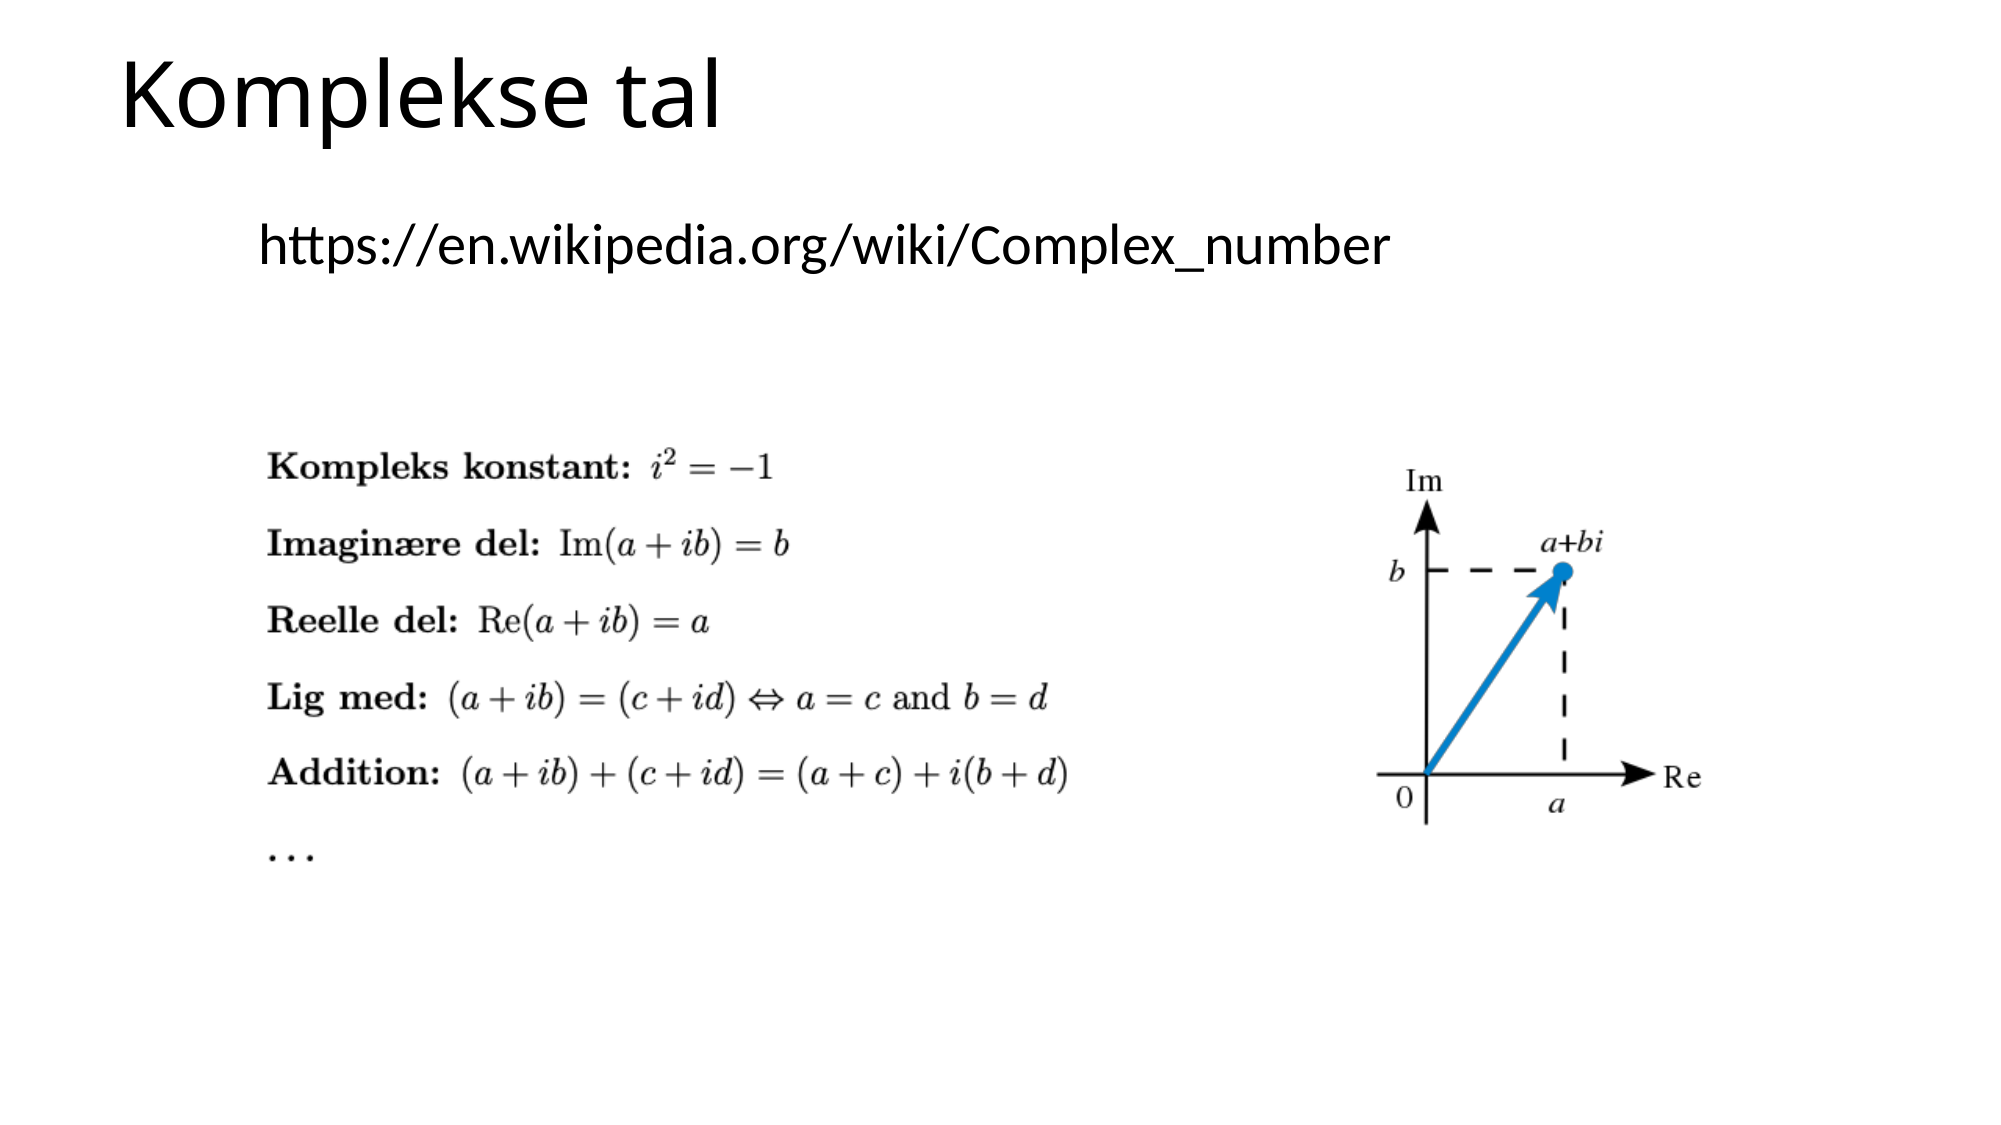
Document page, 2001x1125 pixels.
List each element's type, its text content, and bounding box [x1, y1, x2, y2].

picture [1375, 457, 1720, 827]
title Komplekse tal [103, 0, 1829, 207]
list https://en.wikipedia.org/wiki/Complex_number [243, 206, 1474, 298]
picture [249, 410, 1106, 874]
